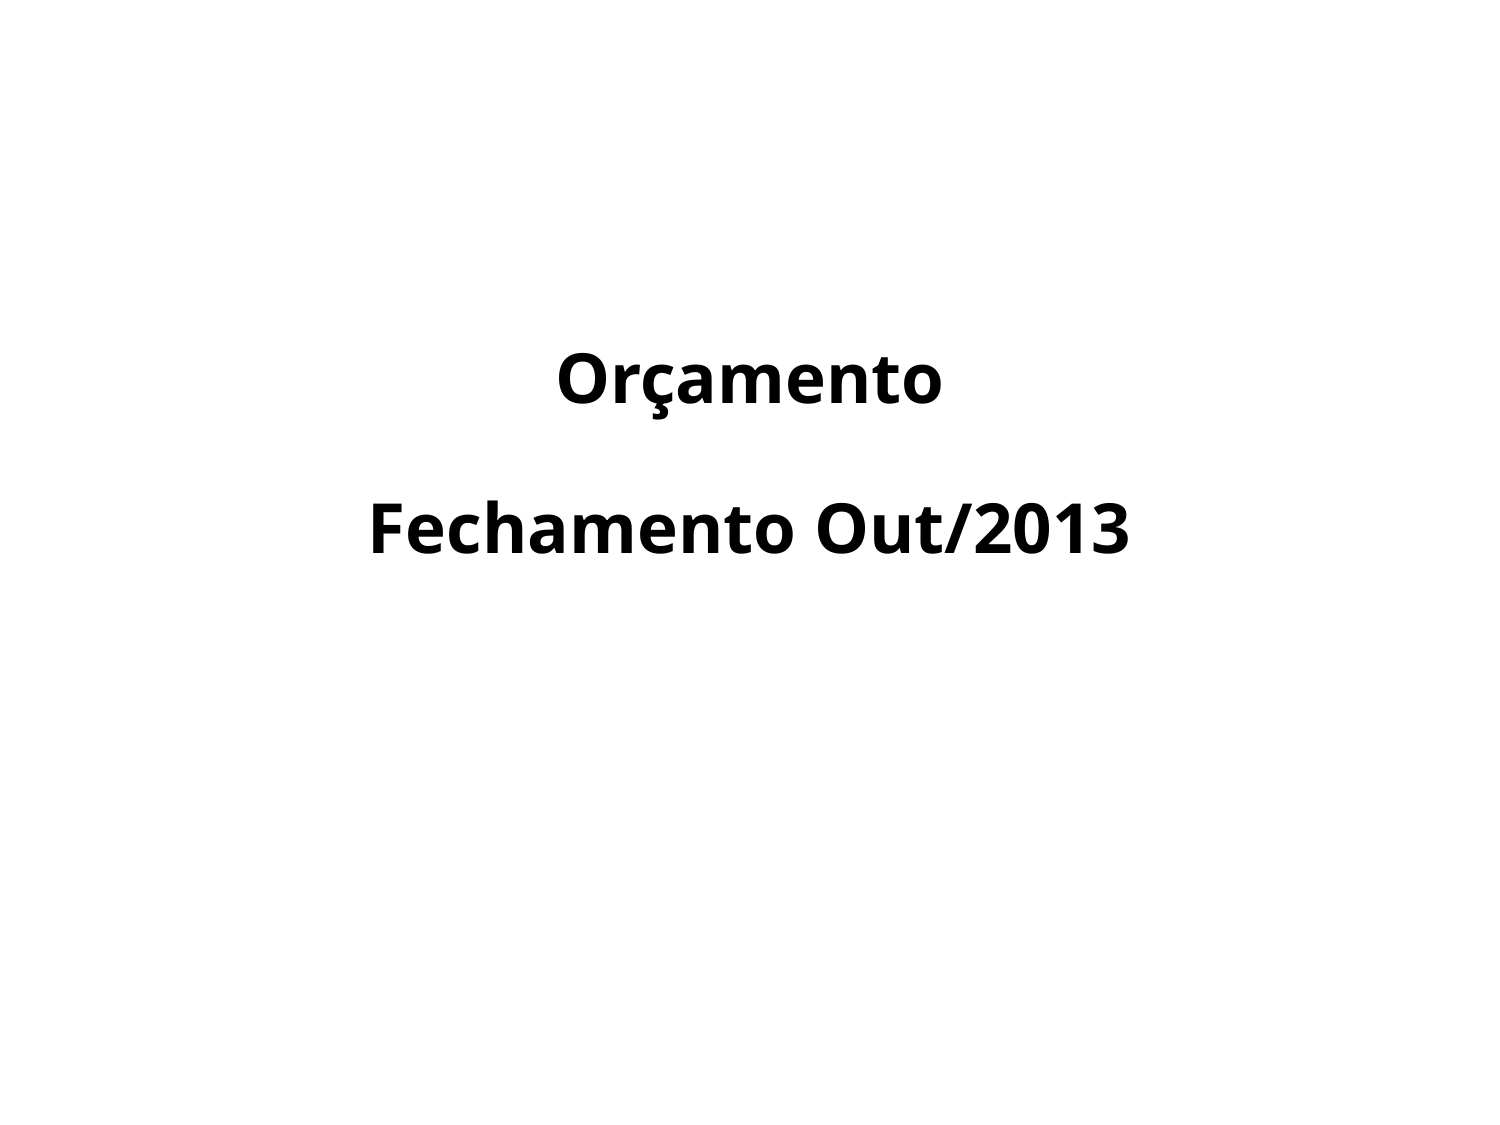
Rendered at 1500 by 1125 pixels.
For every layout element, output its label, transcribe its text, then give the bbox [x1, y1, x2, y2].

title Orçamento Fechamento Out/2013 [187, 184, 1313, 576]
